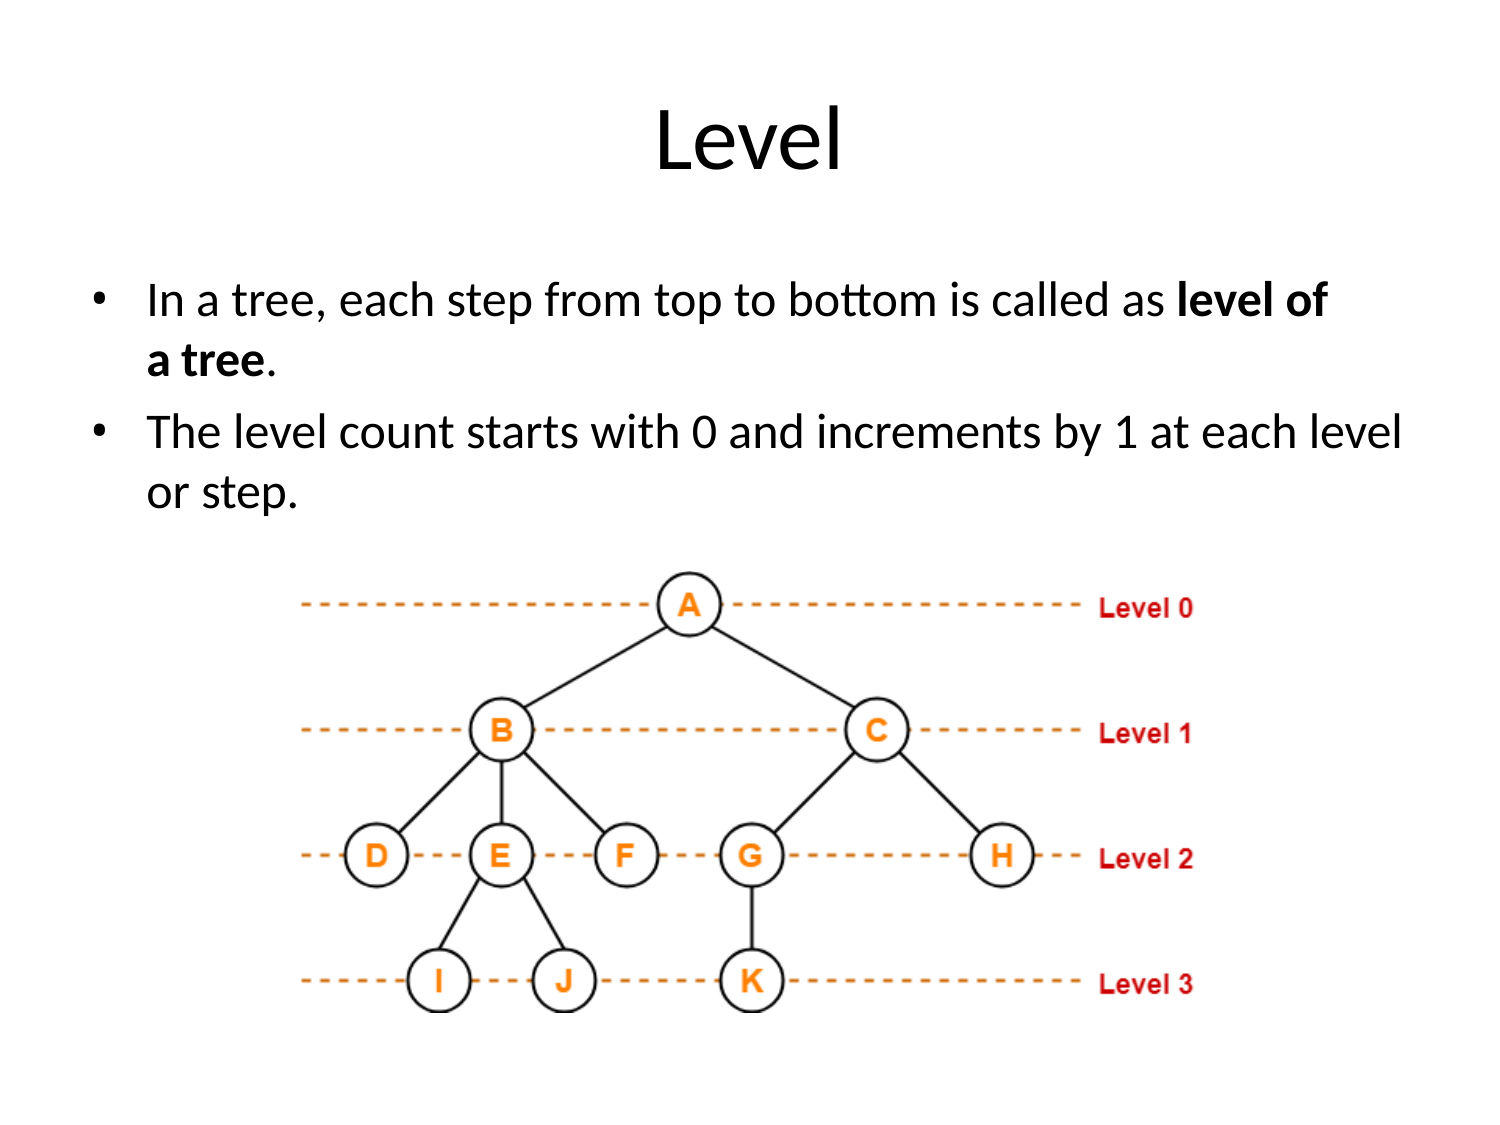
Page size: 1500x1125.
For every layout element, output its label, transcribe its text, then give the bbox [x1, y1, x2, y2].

title Level [101, 31, 1399, 256]
list In a tree, each step from top to bottom is called as level of a tree. The level count starts with 0 and increments by 1 at each level or step. [87, 256, 1405, 905]
picture [301, 571, 1194, 1013]
